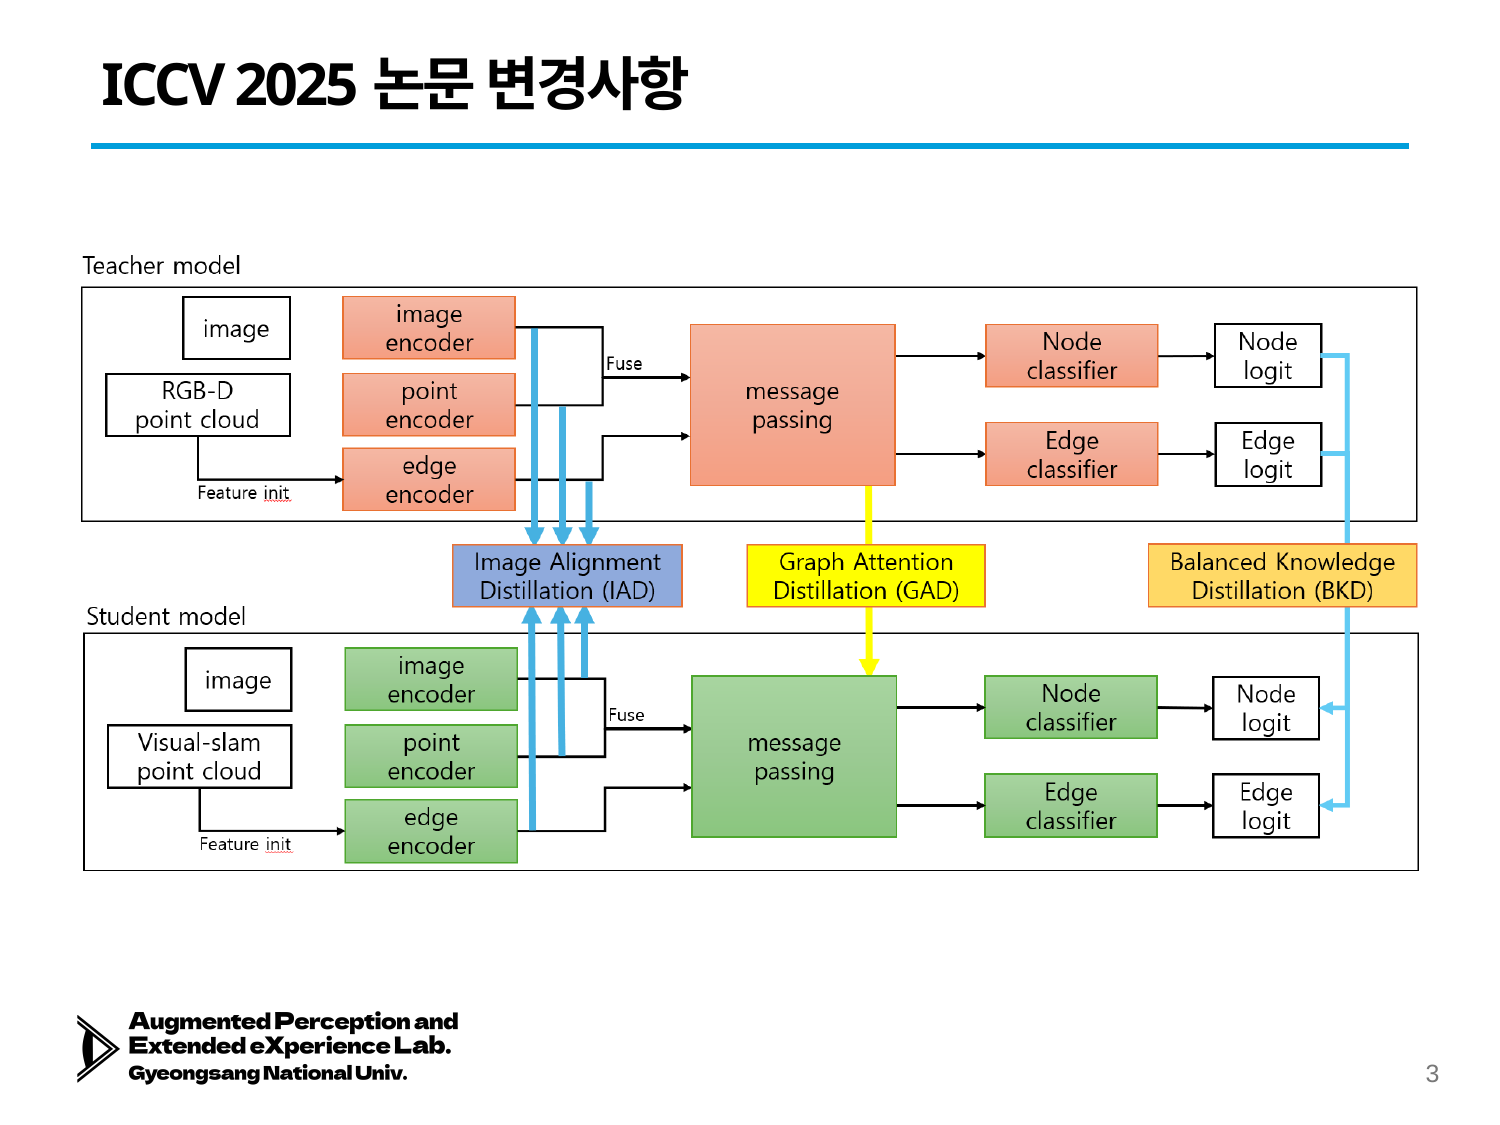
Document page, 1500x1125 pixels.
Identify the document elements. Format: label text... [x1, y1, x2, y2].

slide_number 2 [1117, 1042, 1455, 1103]
picture [61, 1003, 483, 1097]
picture [75, 247, 1425, 878]
title ICCV 2025논문 변경사항 [86, 22, 1246, 152]
